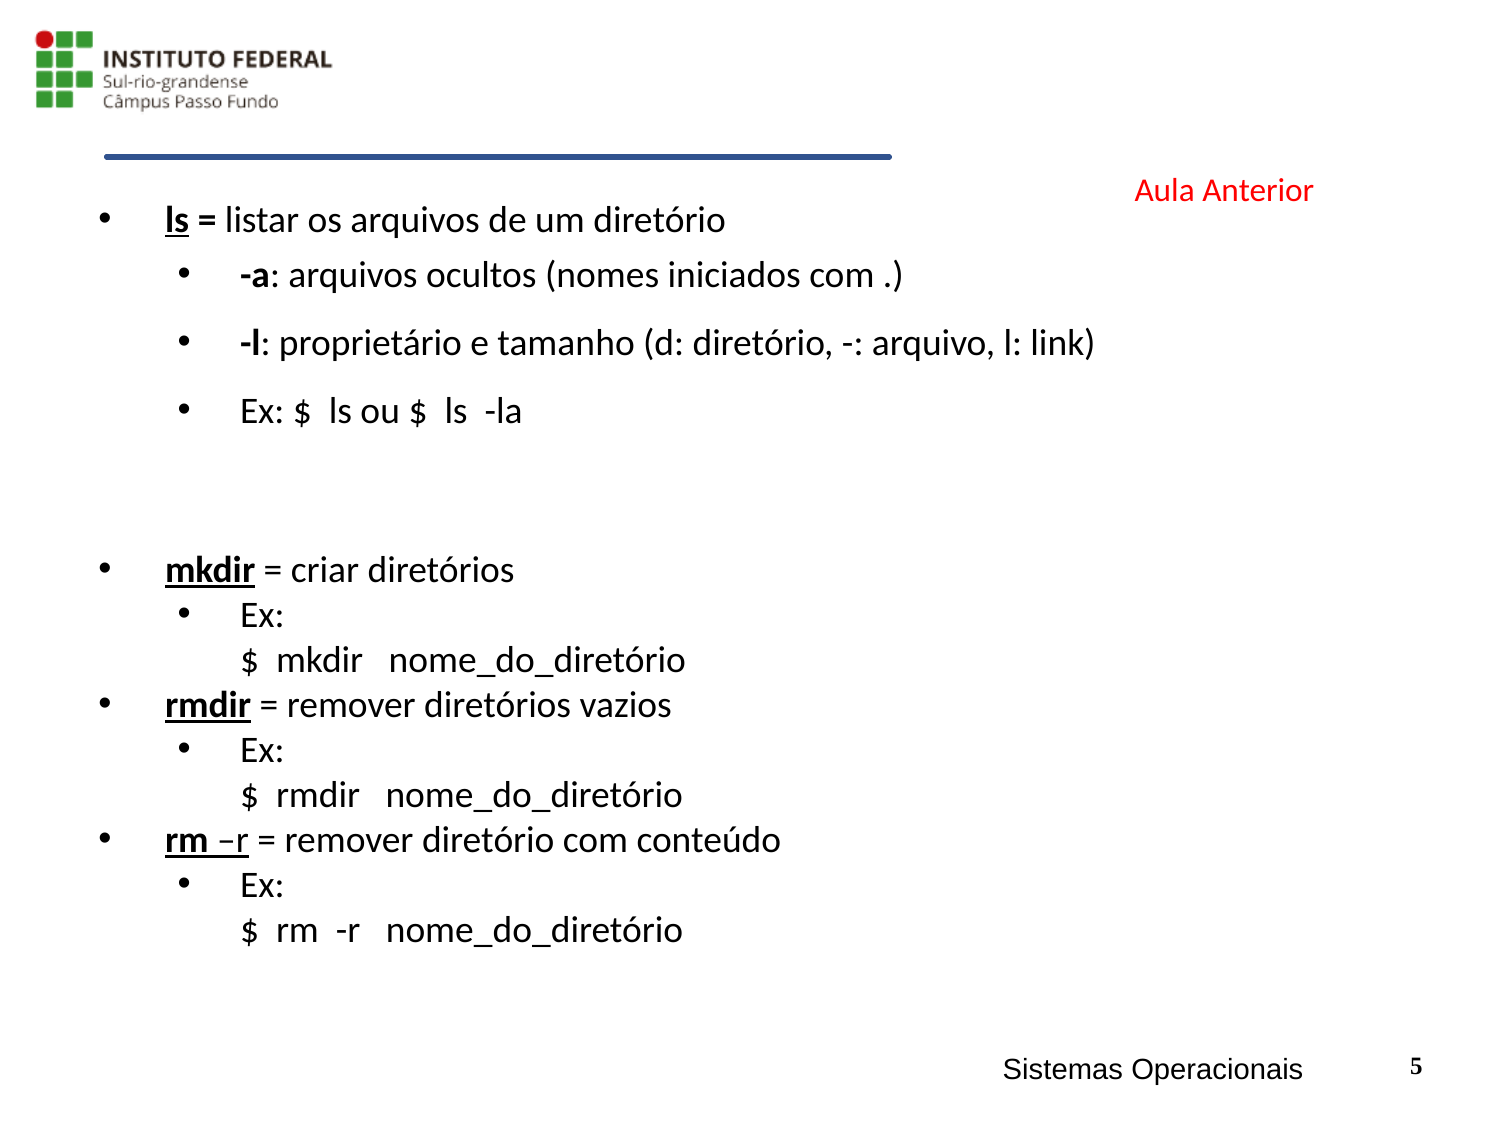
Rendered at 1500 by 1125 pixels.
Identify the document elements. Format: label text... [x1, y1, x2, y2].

text_box Sistemas Operacionais [914, 1057, 1393, 1118]
text_box Aula Anterior [1119, 153, 1489, 224]
text_box mkdir = criar diretórios Ex: $ mkdir nome_do_diretório rmdir = remover diretórios vazios Ex: $ rmdir nome_do_diretório rm –r = remover diretório com conteúdo Ex: $ rm -r nome_do_diretório [74, 537, 1425, 1057]
text_box 5 [1393, 1012, 1438, 1088]
list ls = listar os arquivos de um diretório -a: arquivos ocultos (nomes iniciados com .) -l: proprietário e tamanho (d: diretório, -: arquivo, l: link) Ex: $ ls ou $ ls -la [75, 187, 1425, 496]
picture [21, 23, 340, 126]
